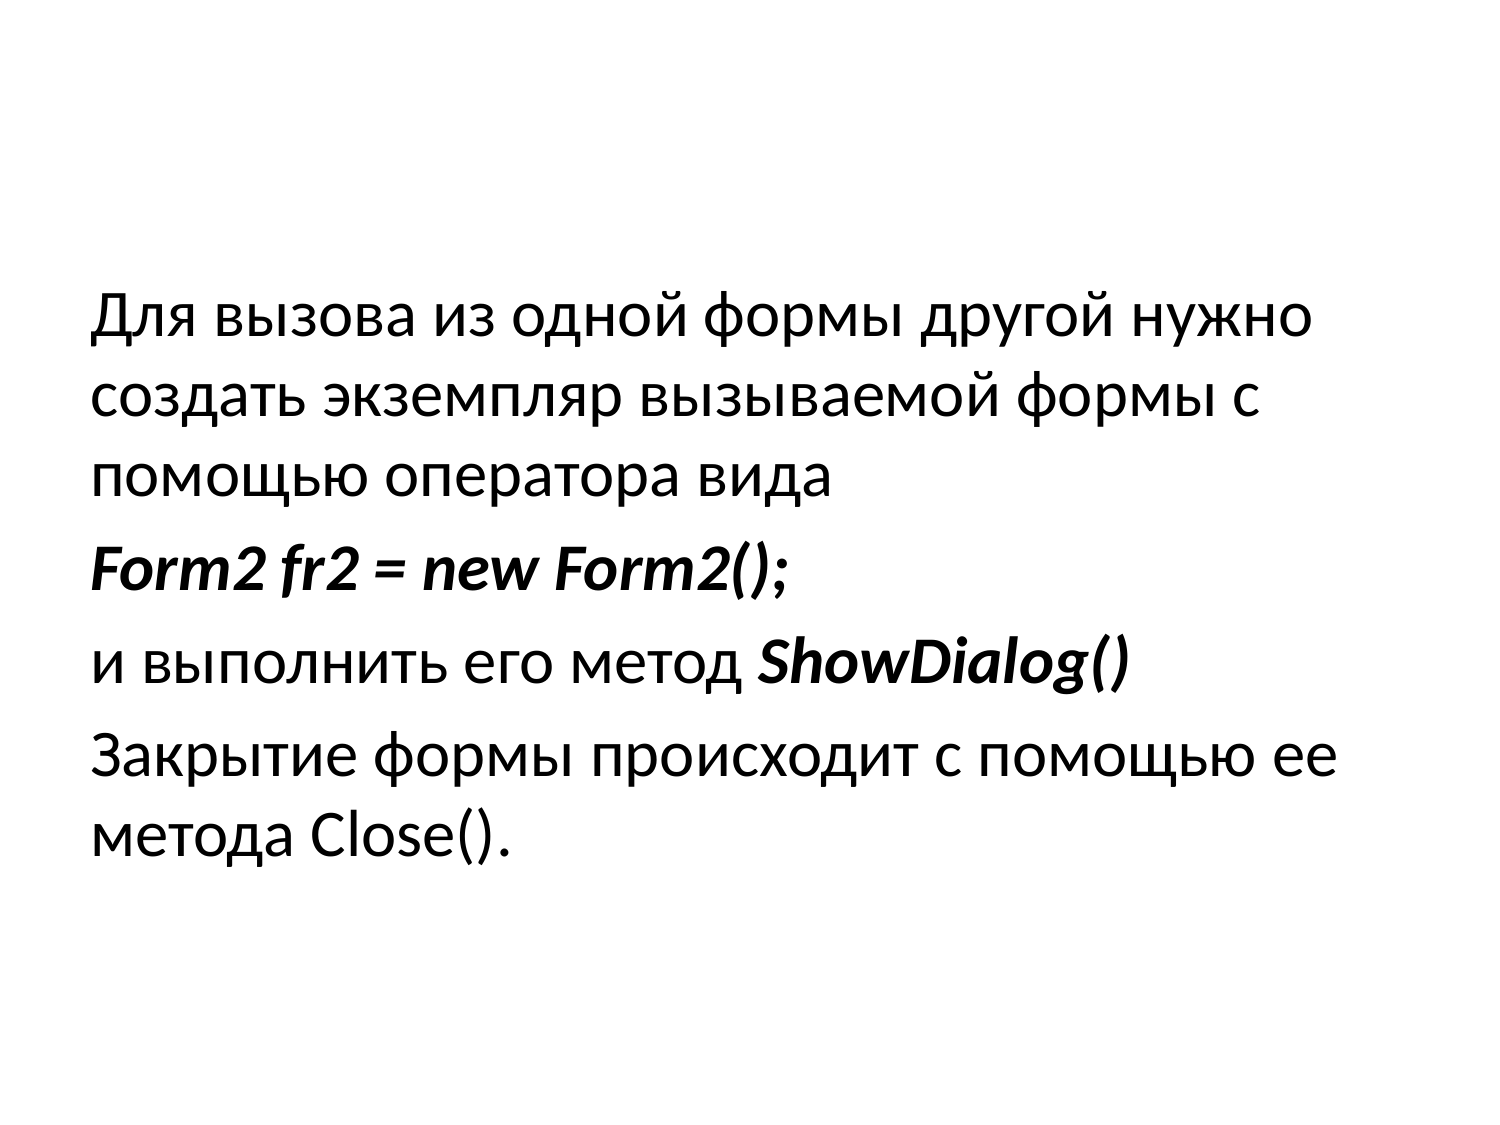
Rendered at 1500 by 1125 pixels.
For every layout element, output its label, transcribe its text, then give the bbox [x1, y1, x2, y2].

list Для вызова из одной формы другой нужно создать экземпляр вызываемой формы с помощью оператора вида Form2 fr2 = new Form2(); и выполнить его метод ShowDialog() Закрытие формы происходит с помощью ее метода Close(). [75, 262, 1425, 1005]
